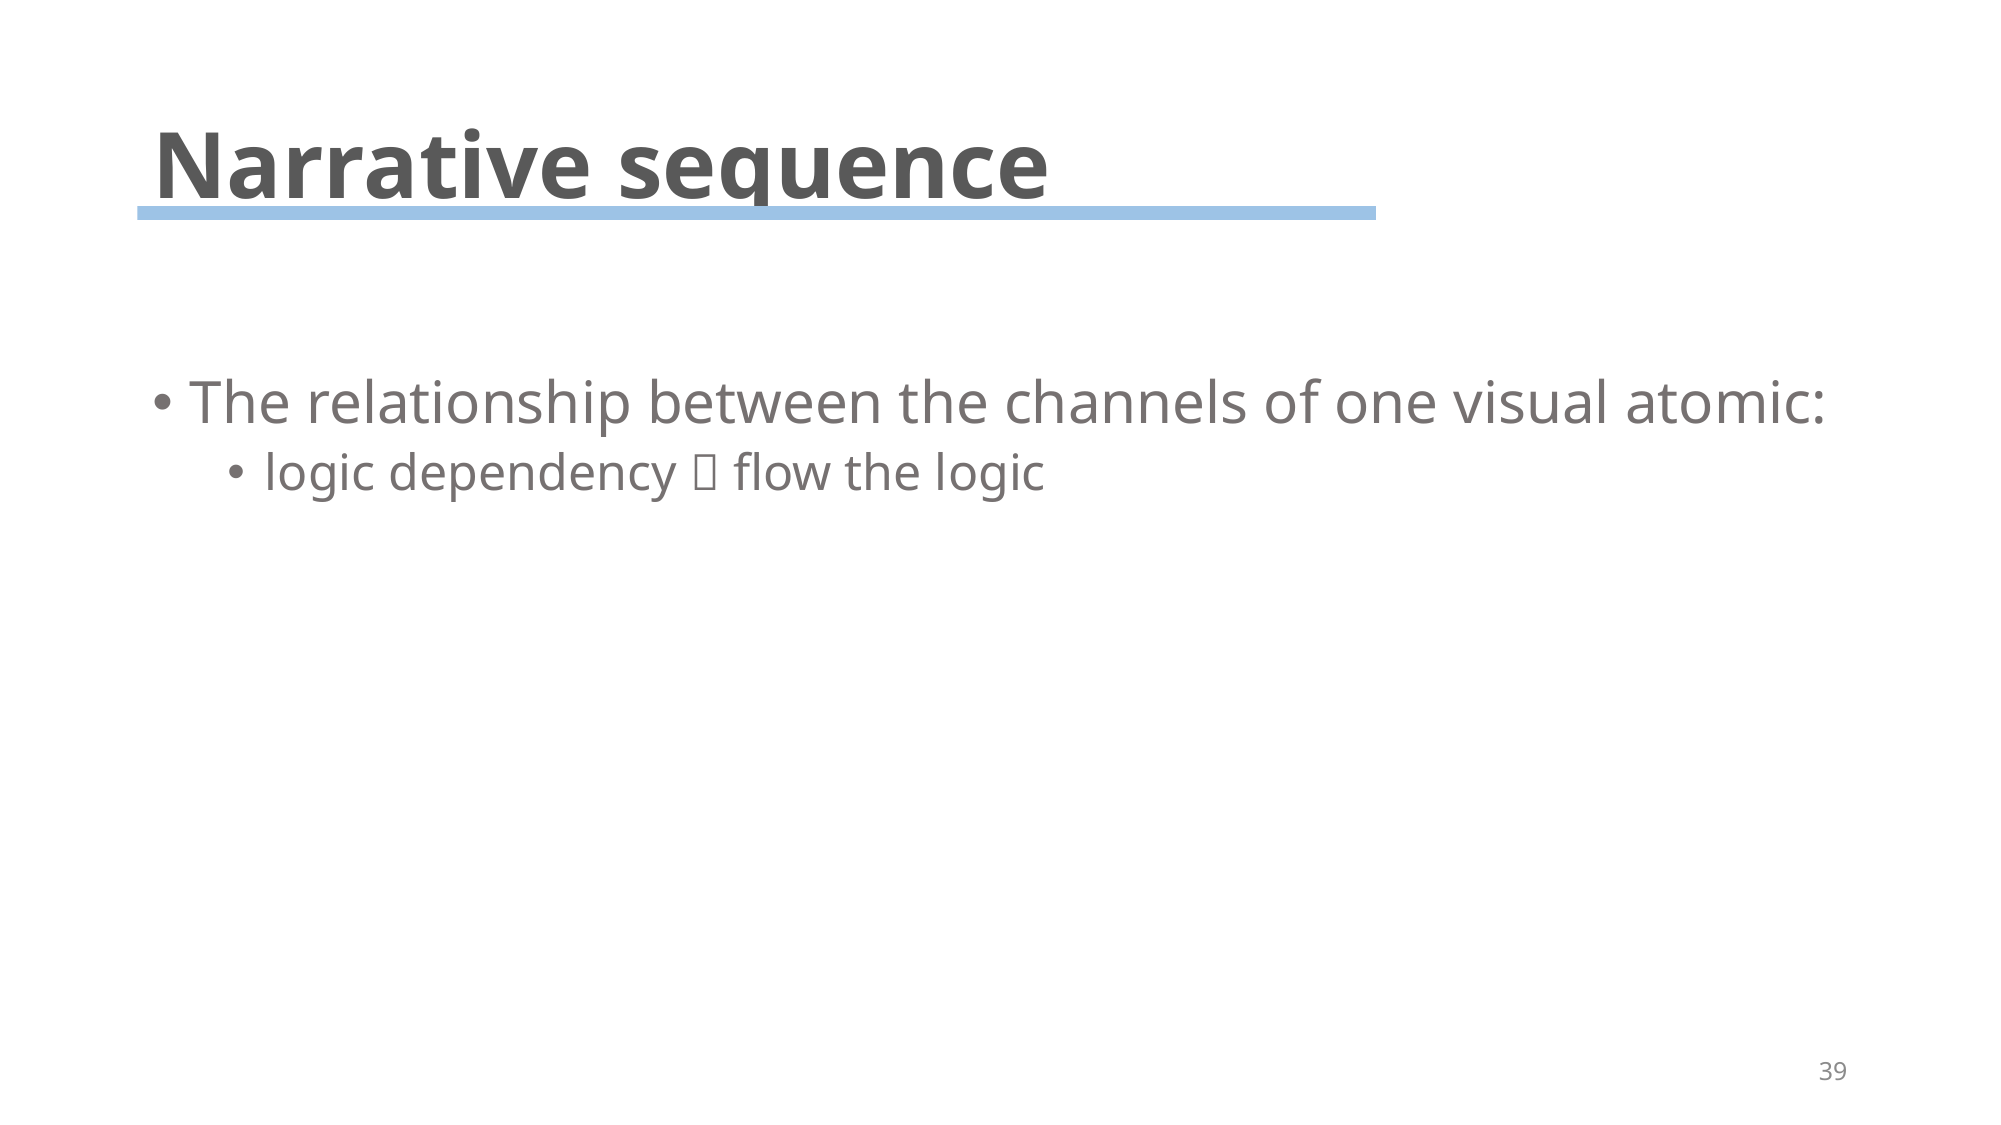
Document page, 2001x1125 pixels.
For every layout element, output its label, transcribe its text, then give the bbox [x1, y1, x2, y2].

slide_number 39 [1412, 1042, 1863, 1103]
list The relationship between the channels of one visual atomic: logic dependency  flow the logic [137, 366, 1863, 1014]
text_box [136, 205, 1377, 221]
title Narrative sequence [137, 59, 1863, 278]
